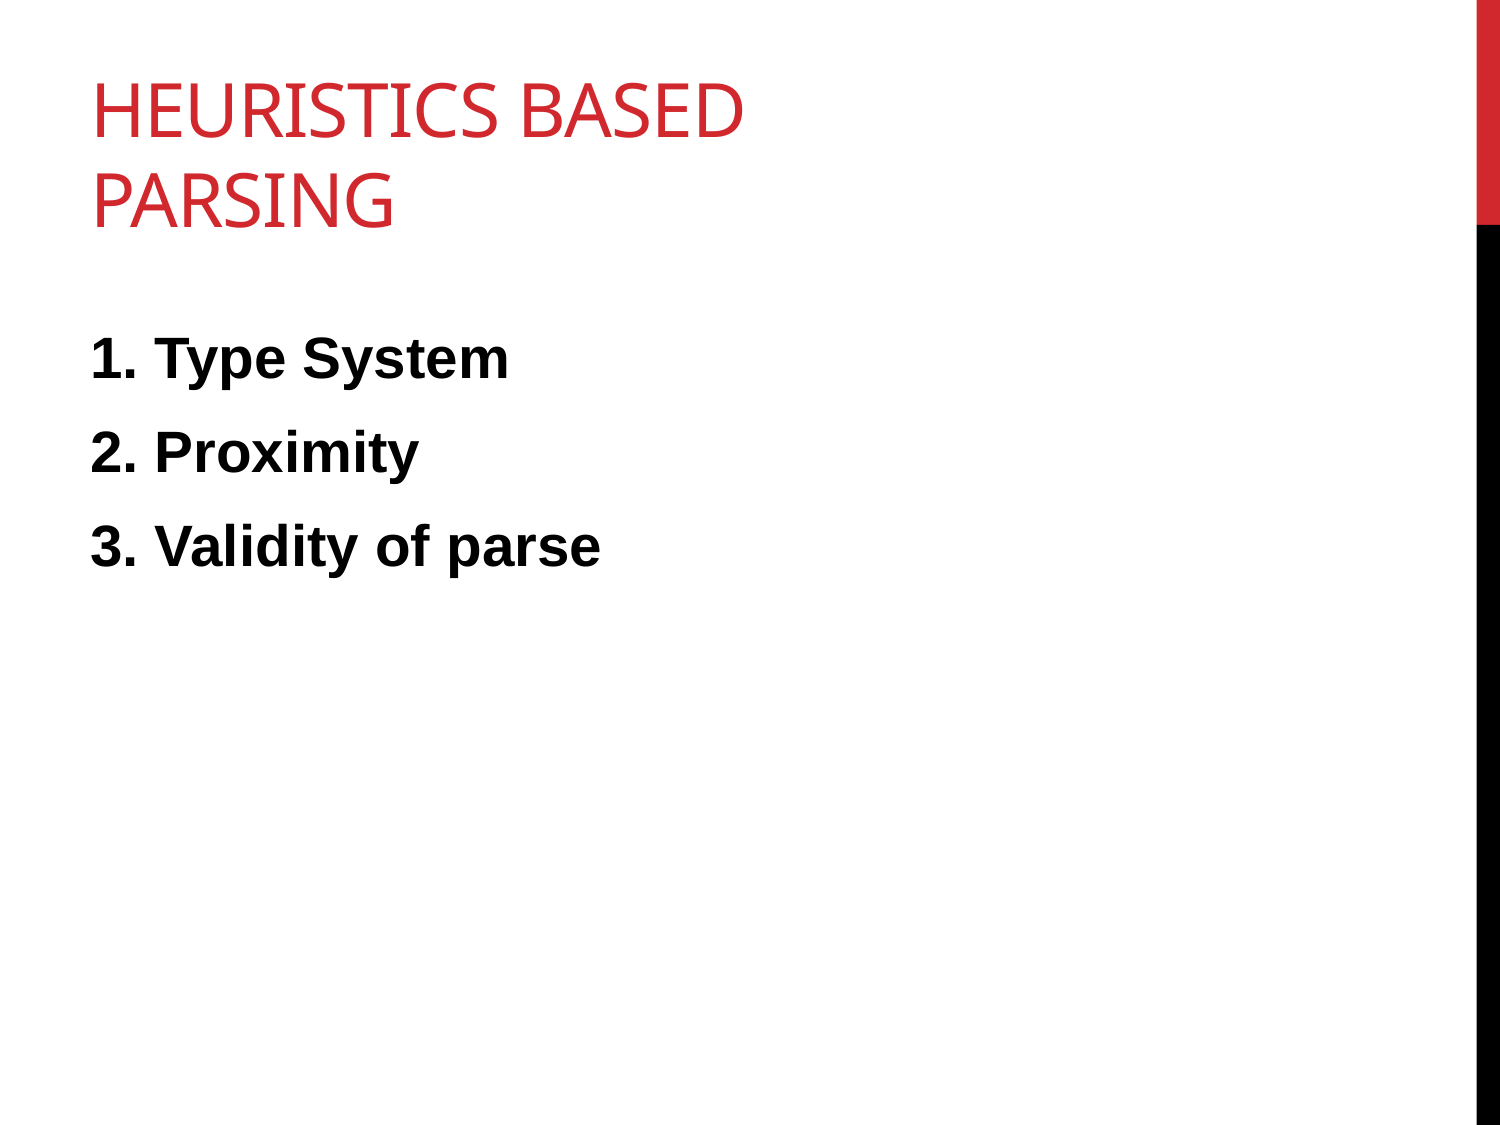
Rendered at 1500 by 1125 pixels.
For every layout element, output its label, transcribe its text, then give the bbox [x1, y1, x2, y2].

title Heuristics based parsing [75, 25, 1025, 250]
list 1. Type System 2. Proximity 3. Validity of parse [75, 312, 1325, 1030]
